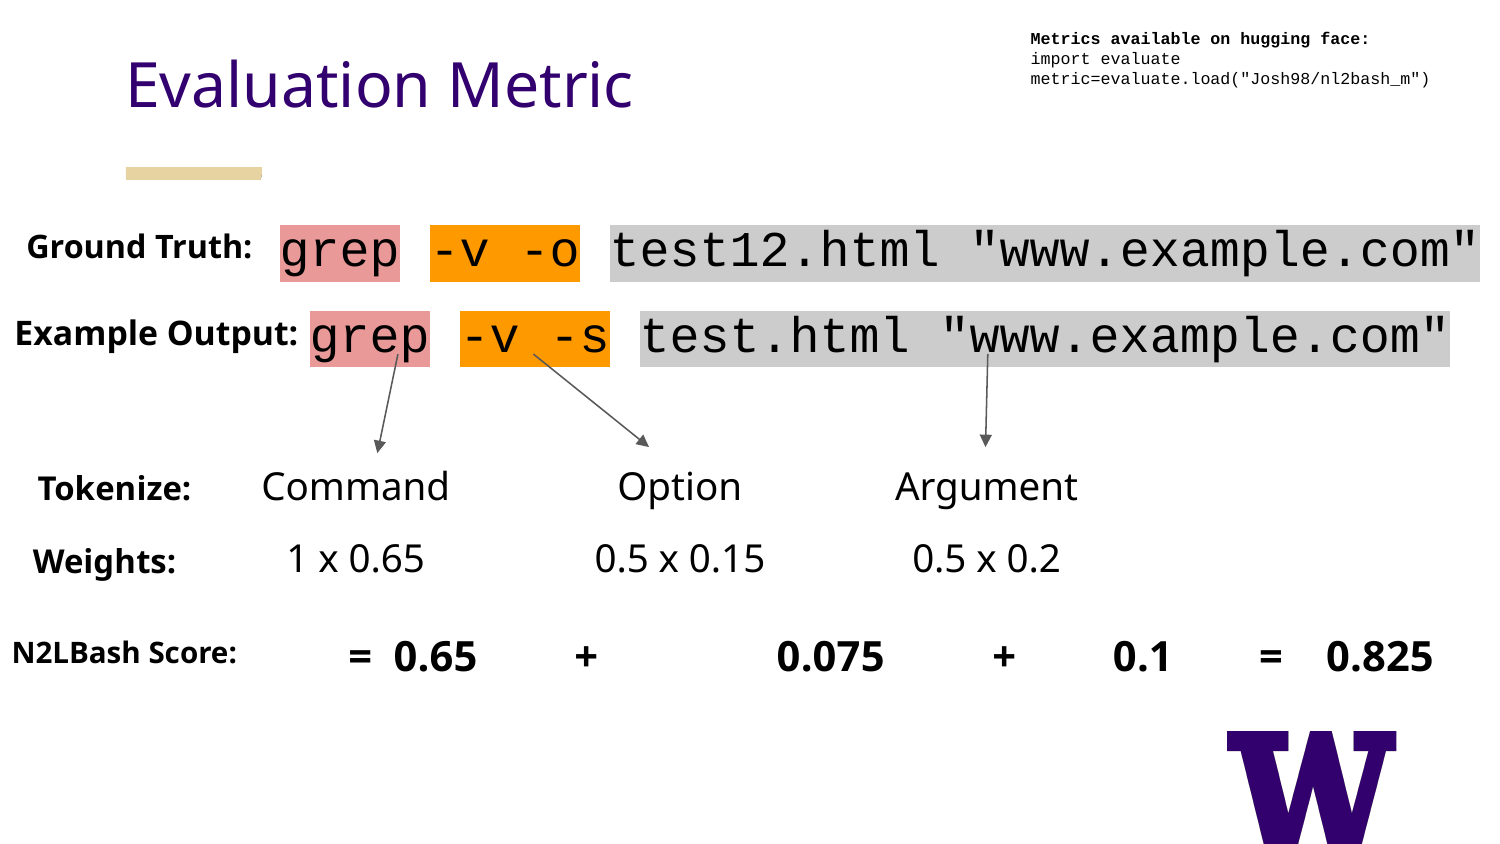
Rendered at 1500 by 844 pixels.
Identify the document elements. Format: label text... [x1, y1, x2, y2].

list = 0.65 + 0.075 + 0.1 = 0.825 [151, 615, 1494, 756]
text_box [533, 353, 650, 448]
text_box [985, 353, 989, 448]
list Ground Truth: [0, 212, 280, 274]
list Evaluation Metric [110, 45, 1453, 168]
list Weights: [18, 527, 255, 588]
list Example Output: [0, 298, 321, 397]
list Command 1 x 0.65 [171, 447, 505, 588]
list grep -v -o test12.html "www.example.com" [258, 200, 1500, 286]
list Option 0.5 x 0.15 [505, 447, 812, 588]
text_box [377, 353, 399, 454]
list Argument 0.5 x 0.2 [812, 447, 1162, 588]
list grep -v -s test.html "www.example.com" [258, 286, 1500, 372]
list N2LBash Score: [0, 621, 276, 702]
picture [1227, 756, 1397, 844]
picture [125, 168, 262, 180]
text_box Metrics available on hugging face: import evaluate metric=evaluate.load("Josh98/nl2bash_m") [1015, 13, 1500, 103]
list Tokenize: [5, 454, 224, 515]
